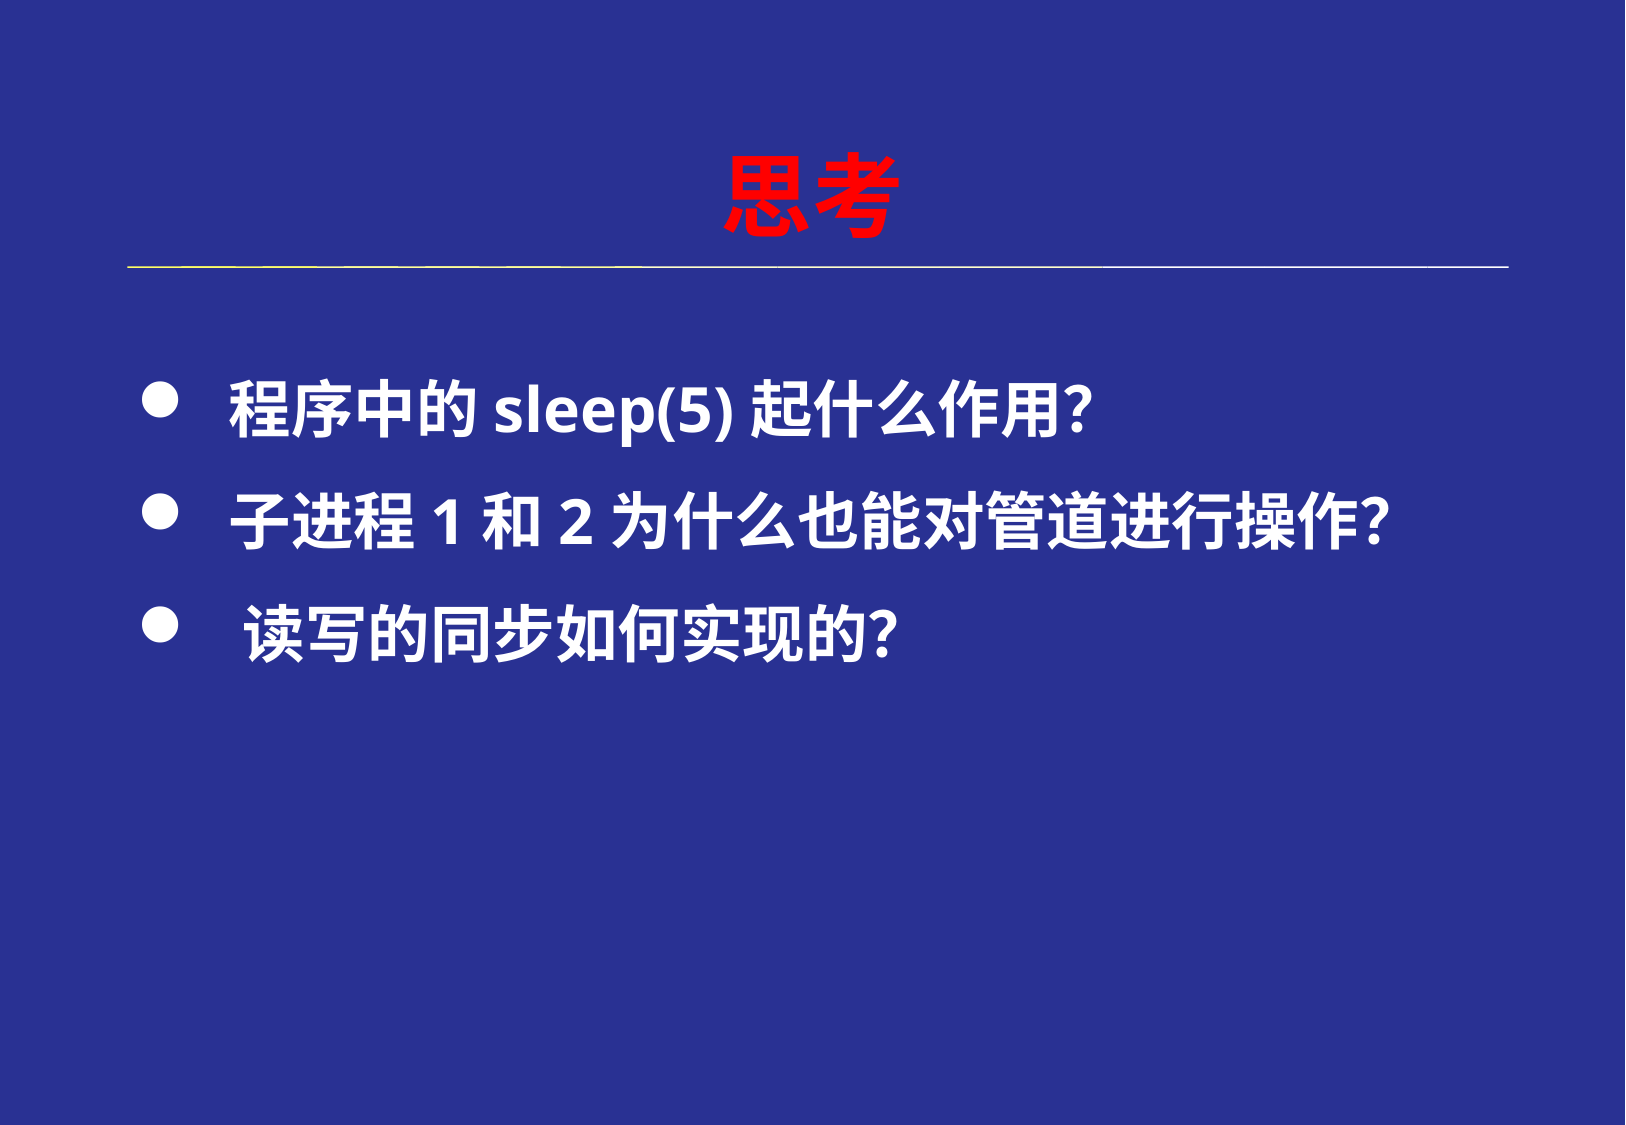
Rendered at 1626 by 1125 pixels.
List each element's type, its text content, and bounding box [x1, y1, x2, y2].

title 思考 [121, 99, 1504, 288]
list 程序中的sleep(5)起什么作用？ 子进程1和2为什么也能对管道进行操作？ 读写的同步如何实现的？ [121, 324, 1504, 1063]
